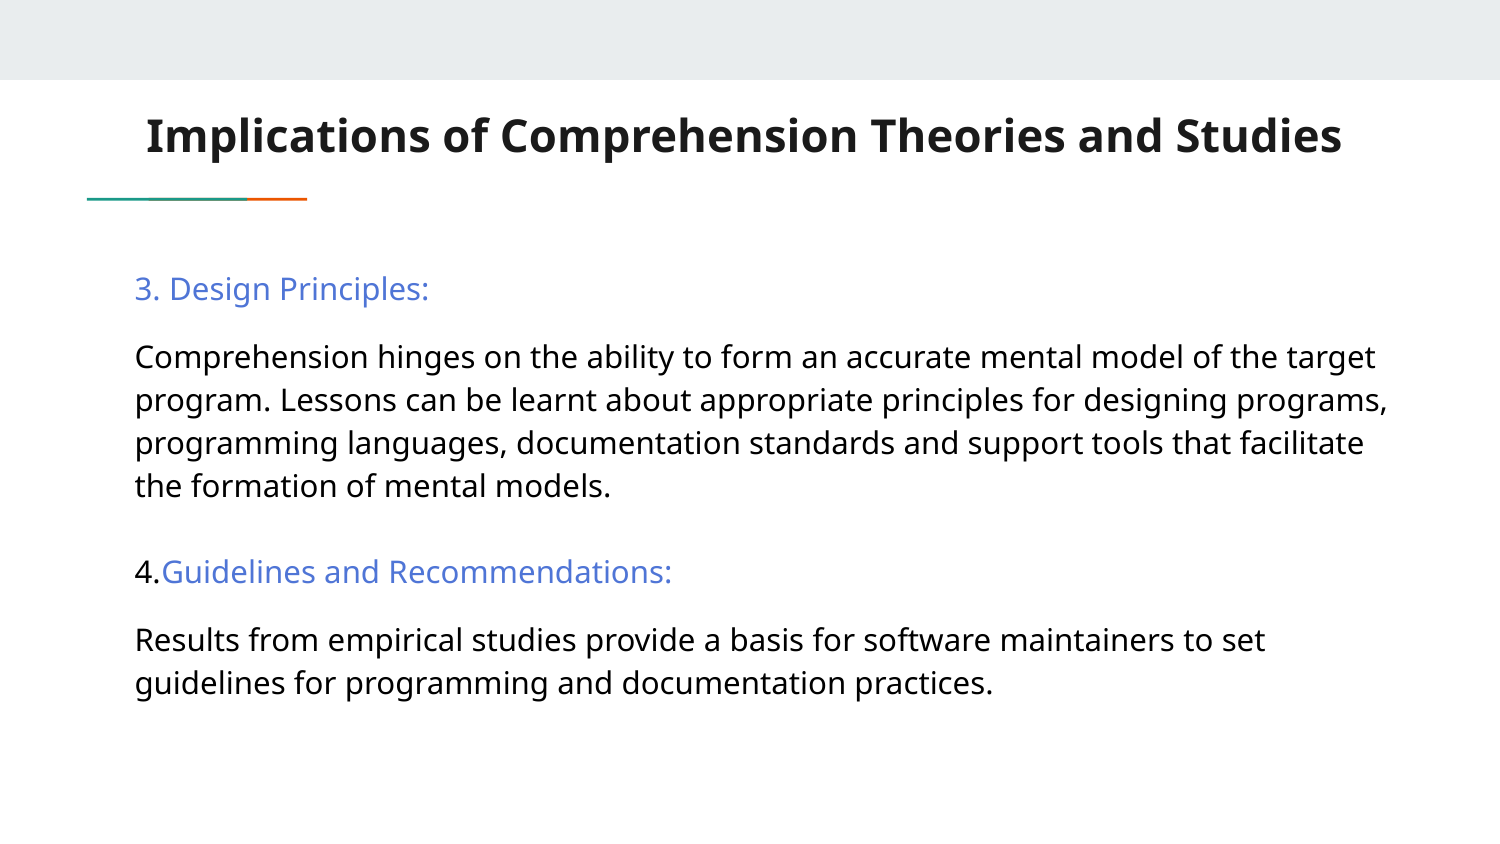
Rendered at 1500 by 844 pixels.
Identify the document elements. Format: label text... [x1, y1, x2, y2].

text_box Implications of Comprehension Theories and Studies [119, 92, 1476, 216]
list 3. Design Principles: Comprehension hinges on the ability to form an accurate mental model of the target program. Lessons can be learnt about appropriate principles for designing programs, programming languages, documentation standards and support tools that facilitate the formation of mental models. 4.Guidelines and Recommendations: Results from empirical studies provide a basis for software maintainers to set guidelines for programming and documentation practices. [119, 248, 1429, 785]
